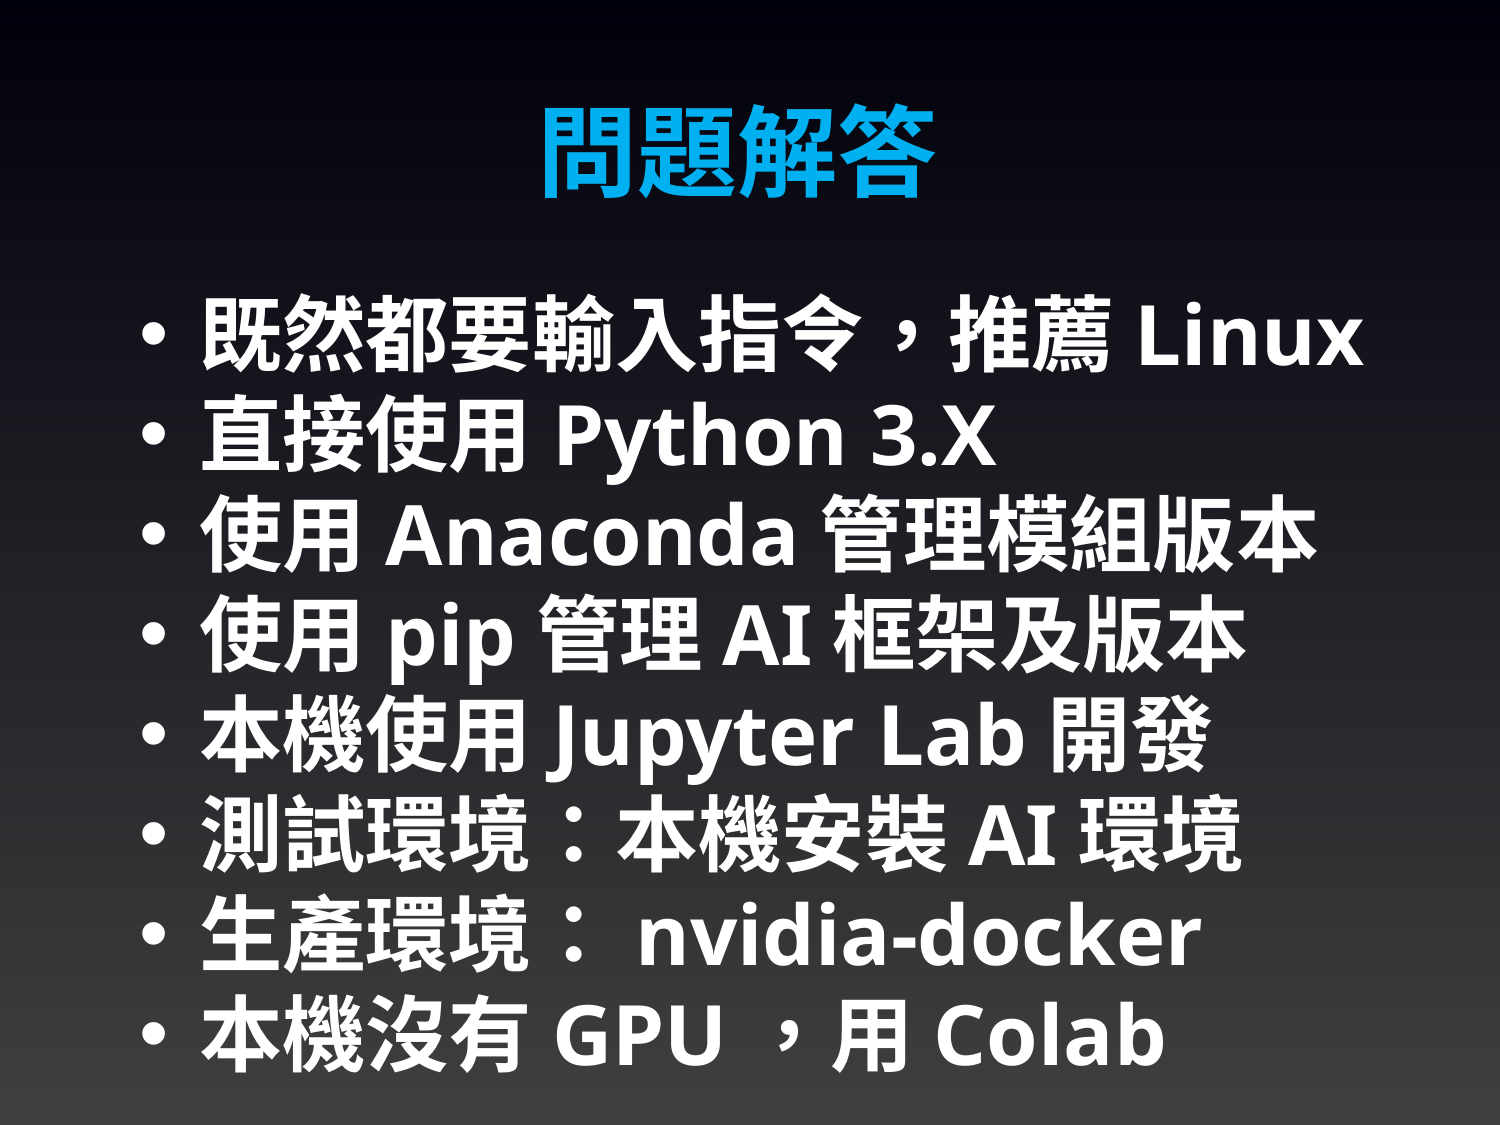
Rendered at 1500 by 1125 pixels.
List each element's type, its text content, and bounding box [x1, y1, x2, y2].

text_box 問題解答 [125, 62, 1350, 225]
text_box 既然都要輸入指令，推薦Linux 直接使用Python 3.X 使用Anaconda管理模組版本 使用pip管理AI框架及版本 本機使用Jupyter Lab開發 測試環境：本機安裝AI環境 生產環境：nvidia-docker 本機沒有GPU，用Colab [125, 274, 1450, 1090]
